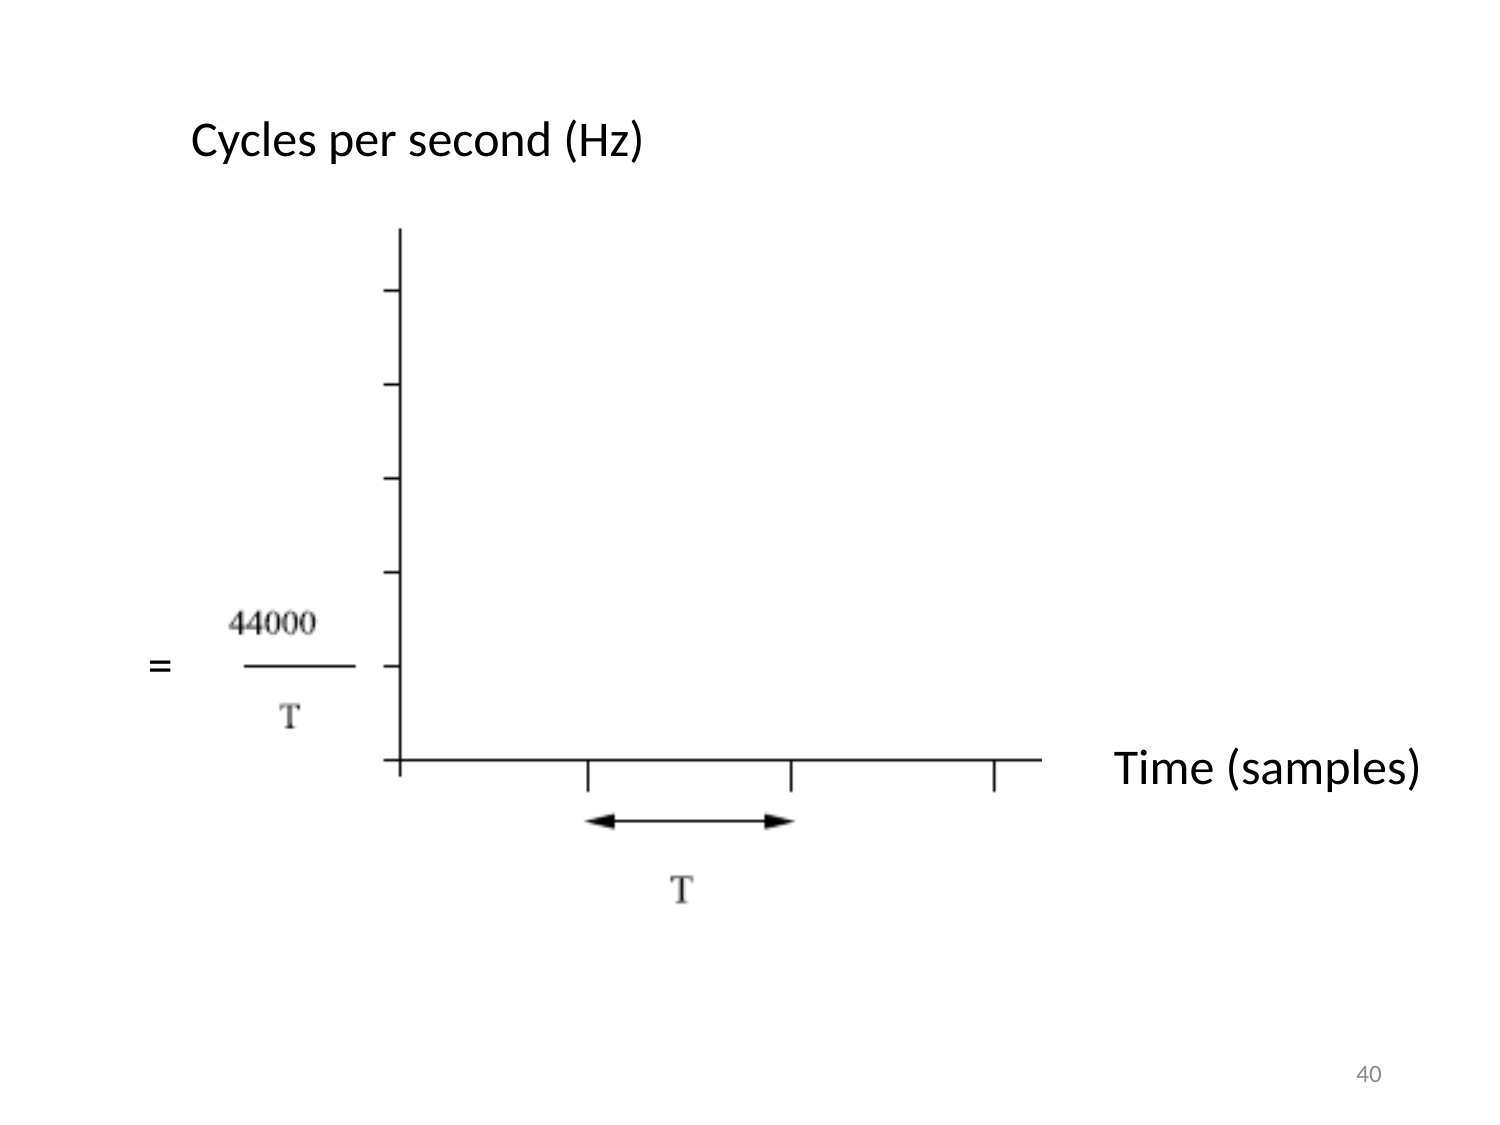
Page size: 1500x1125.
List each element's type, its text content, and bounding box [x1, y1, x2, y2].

slide_number 40 [1059, 1042, 1397, 1103]
text_box Time (samples) [1099, 727, 1438, 802]
text_box Cycles per second (Hz) [176, 98, 661, 174]
picture [227, 214, 1042, 950]
